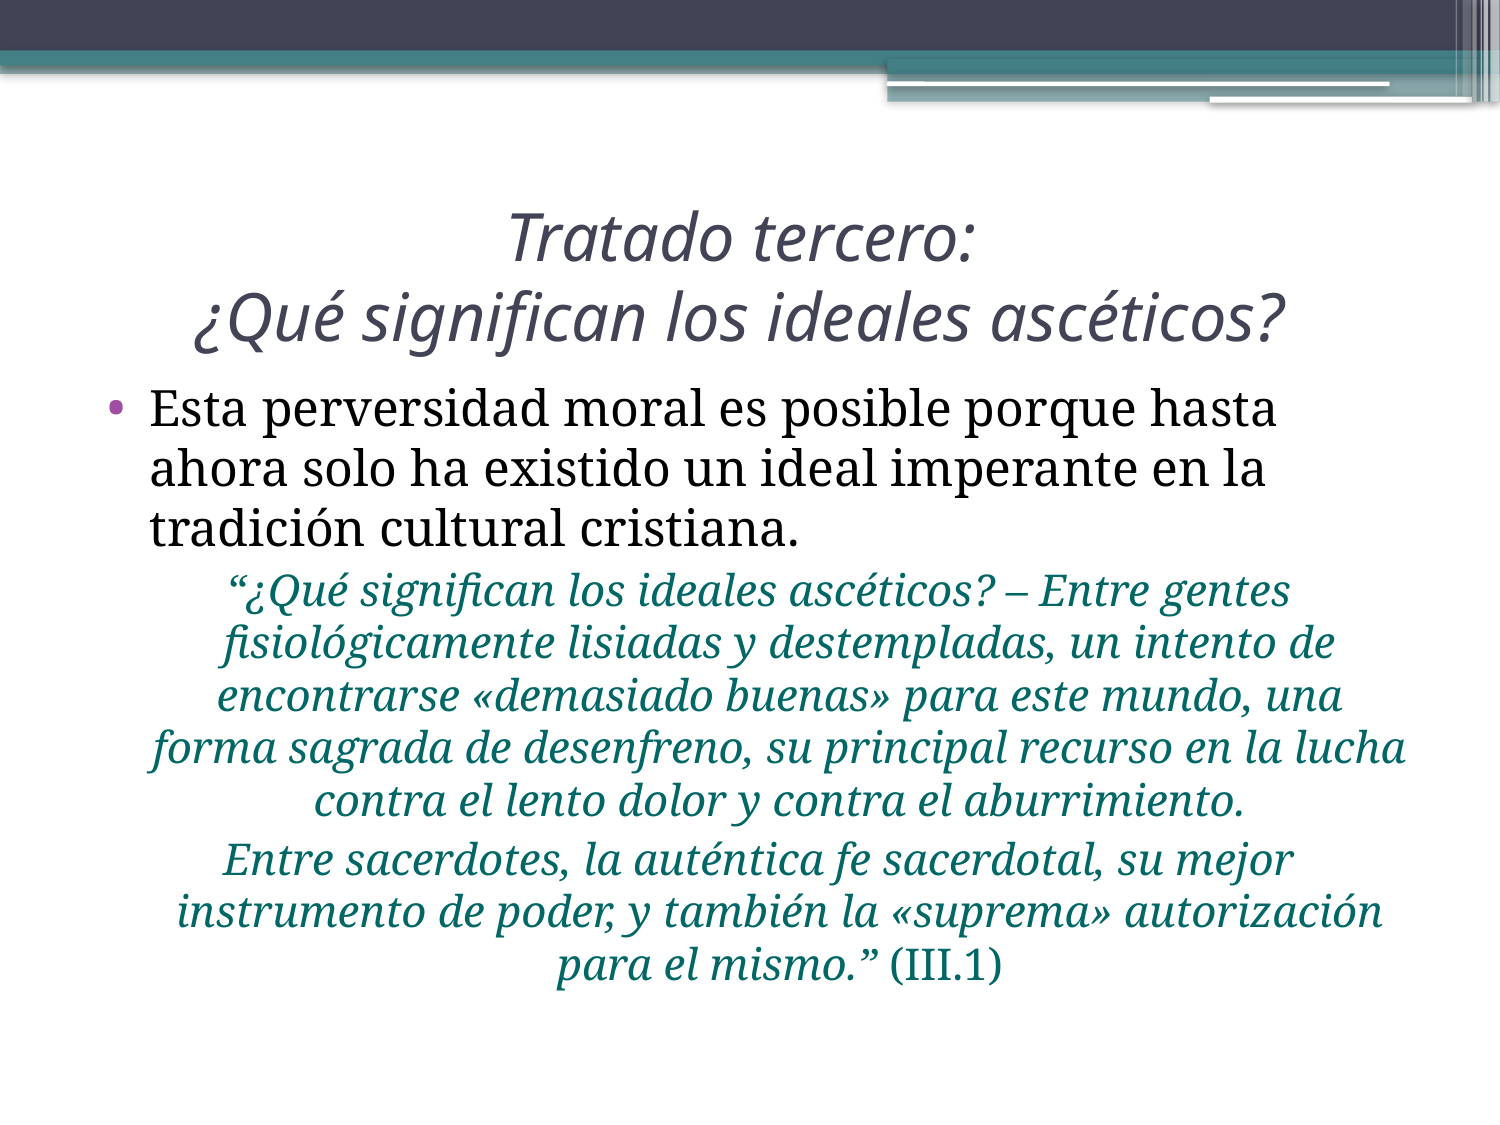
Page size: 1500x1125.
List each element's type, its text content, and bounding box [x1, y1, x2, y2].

title Tratado tercero: ¿Qué significan los ideales ascéticos? [75, 187, 1425, 363]
list Esta perversidad moral es posible porque hasta ahora solo ha existido un ideal imperante en la tradición cultural cristiana. “¿Qué significan los ideales ascéticos? – Entre gentes fisiológicamente lisiadas y destempladas, un intento de encontrarse «demasiado buenas» para este mundo, una forma sagrada de desenfreno, su principal recurso en la lucha contra el lento dolor y contra el aburrimiento. Entre sacerdotes, la auténtica fe sacerdotal, su mejor instrumento de poder, y también la «suprema» autorización para el mismo.” (III.1) [75, 368, 1425, 1079]
